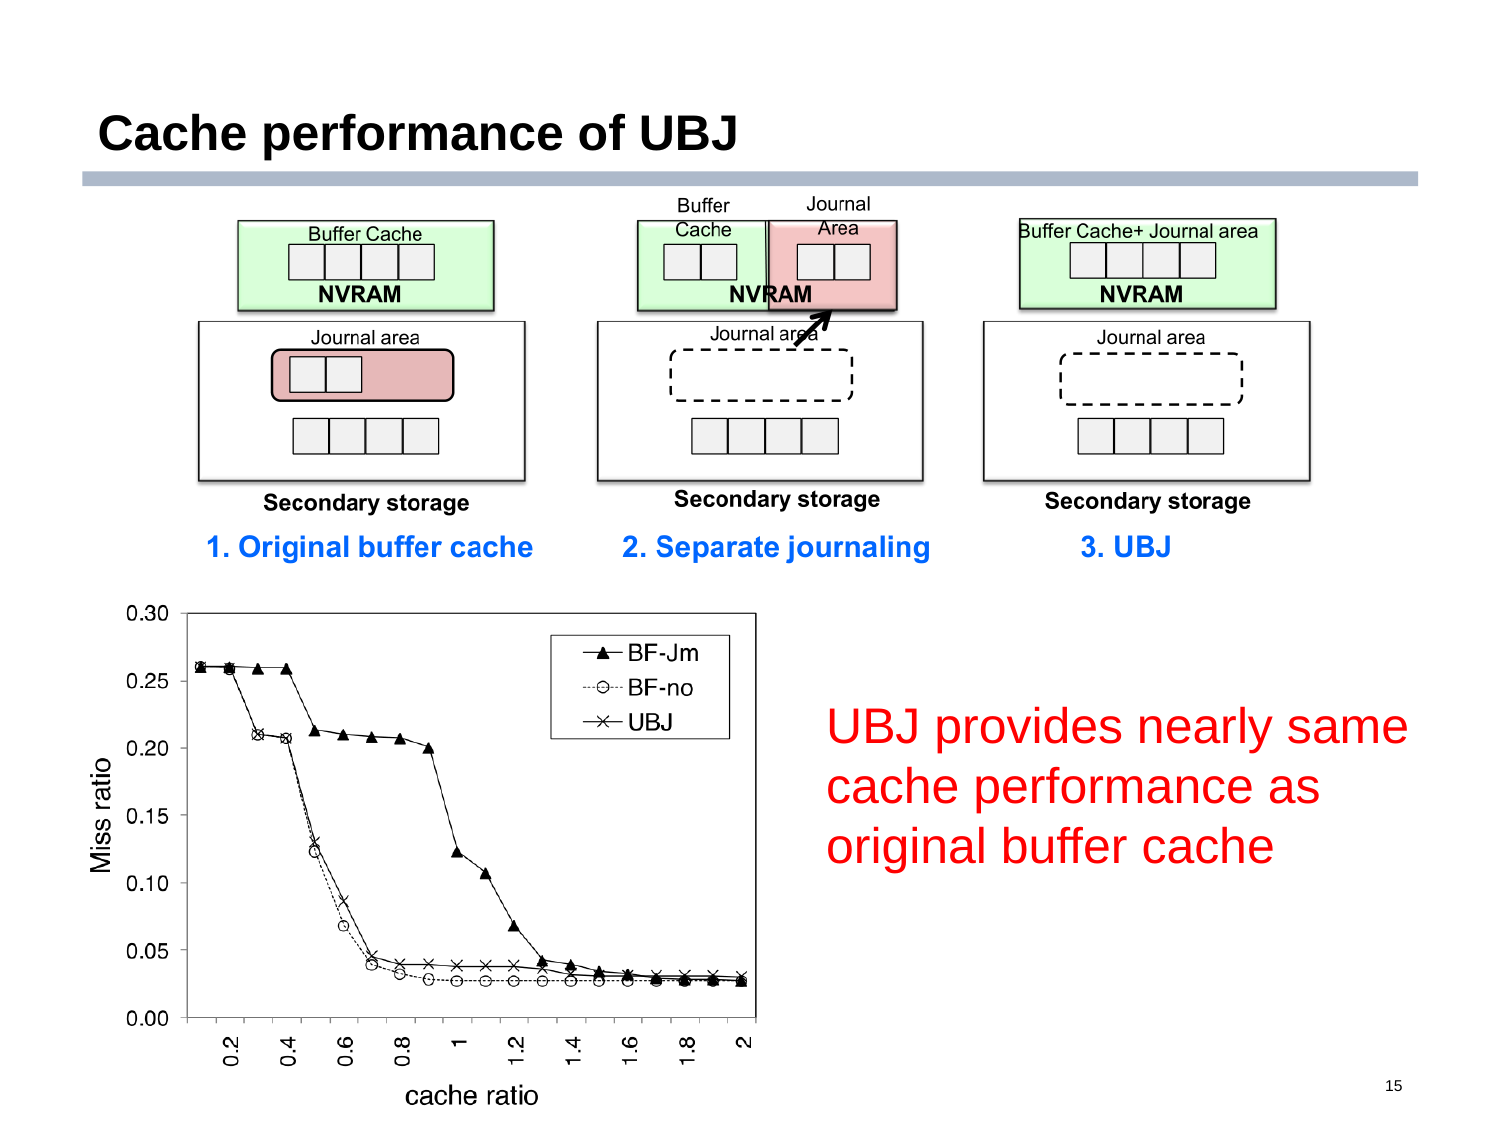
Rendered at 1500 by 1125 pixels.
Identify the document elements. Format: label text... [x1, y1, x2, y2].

text_box UBJ provides nearly same cache performance as original buffer cache [811, 685, 1500, 881]
picture [61, 191, 1323, 1125]
title Cache performance of UBJ [82, 0, 1418, 169]
slide_number 15 [1059, 1068, 1418, 1103]
